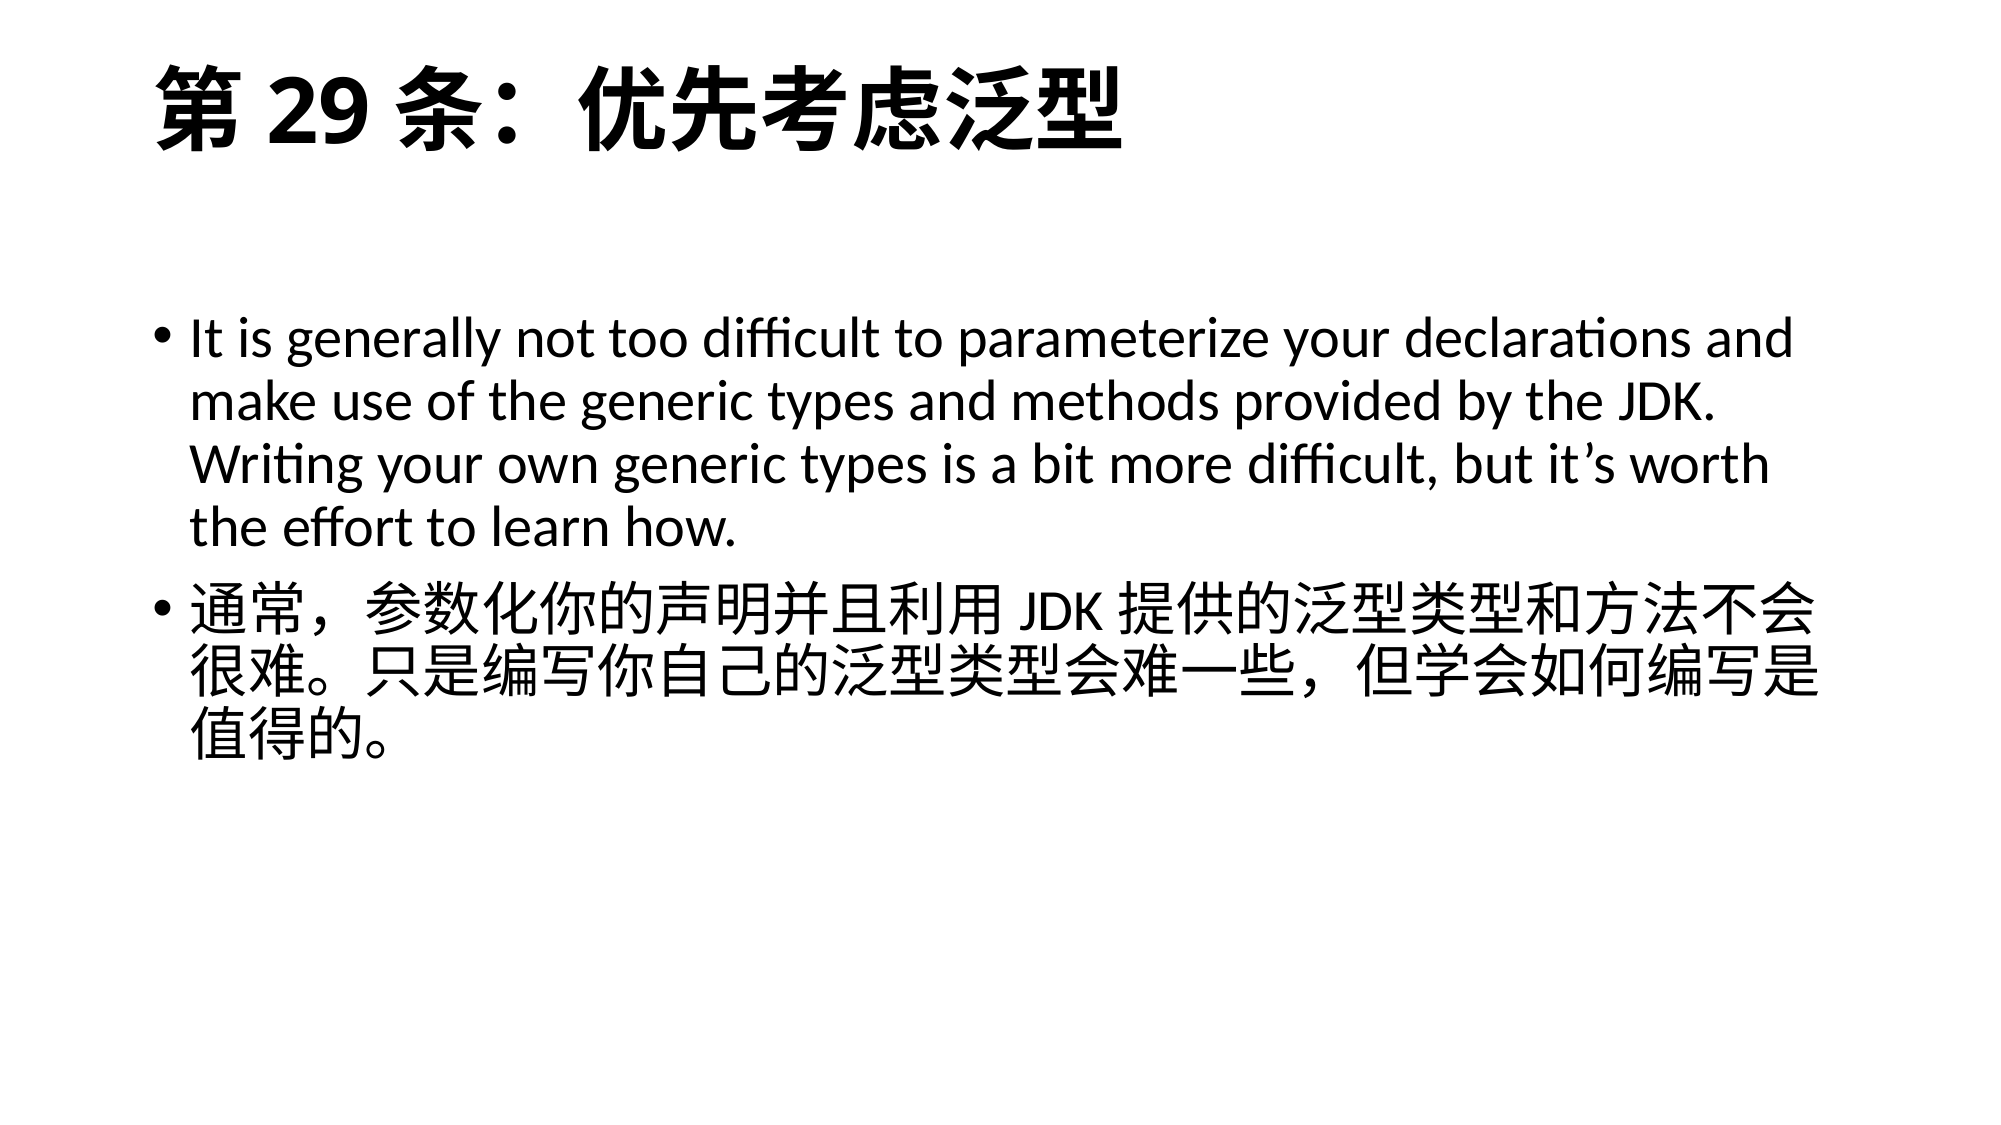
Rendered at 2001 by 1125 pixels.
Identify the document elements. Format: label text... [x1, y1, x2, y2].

title 第29条：优先考虑泛型 [137, 59, 1863, 278]
list It is generally not too difficult to parameterize your declarations and make use of the generic types and methods provided by the JDK. Writing your own generic types is a bit more difficult, but it’s worth the effort to learn how. 通常，参数化你的声明并且利用JDK提供的泛型类型和方法不会很难。只是编写你自己的泛型类型会难一些，但学会如何编写是值得的。 [137, 299, 1863, 1014]
